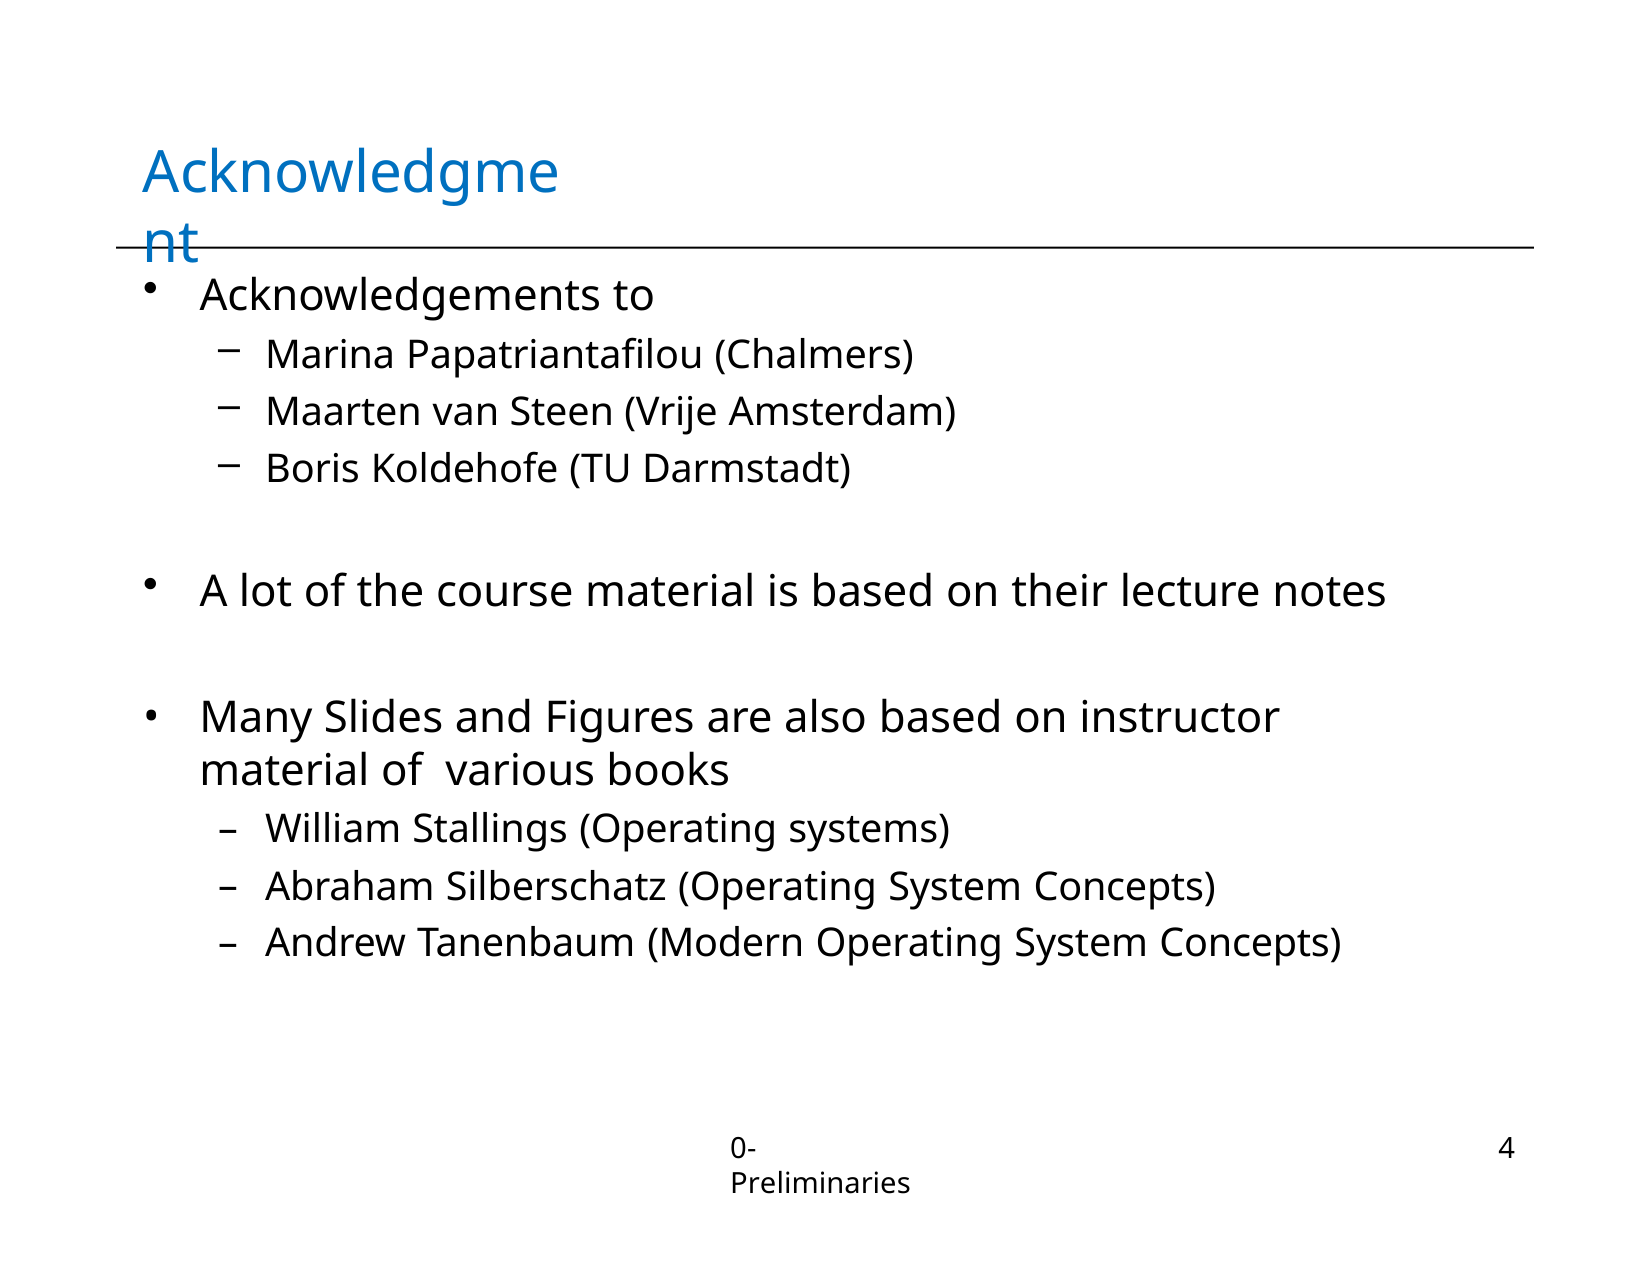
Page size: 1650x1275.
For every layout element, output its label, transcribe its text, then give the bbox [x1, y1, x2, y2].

title Acknowledgment [140, 132, 584, 348]
footer 0-Preliminaries [728, 1127, 923, 1275]
text_box Acknowledgements to Marina Papatriantafilou (Chalmers) Maarten van Steen (Vrije Amsterdam) Boris Koldehofe (TU Darmstadt) A lot of the course material is based on their lecture notes Many Slides and Figures are also based on instructor material of various books William Stallings (Operating systems) Abraham Silberschatz (Operating System Concepts) Andrew Tanenbaum (Modern Operating System Concepts) [141, 253, 1442, 965]
text_box 4 [1492, 1127, 1521, 1169]
